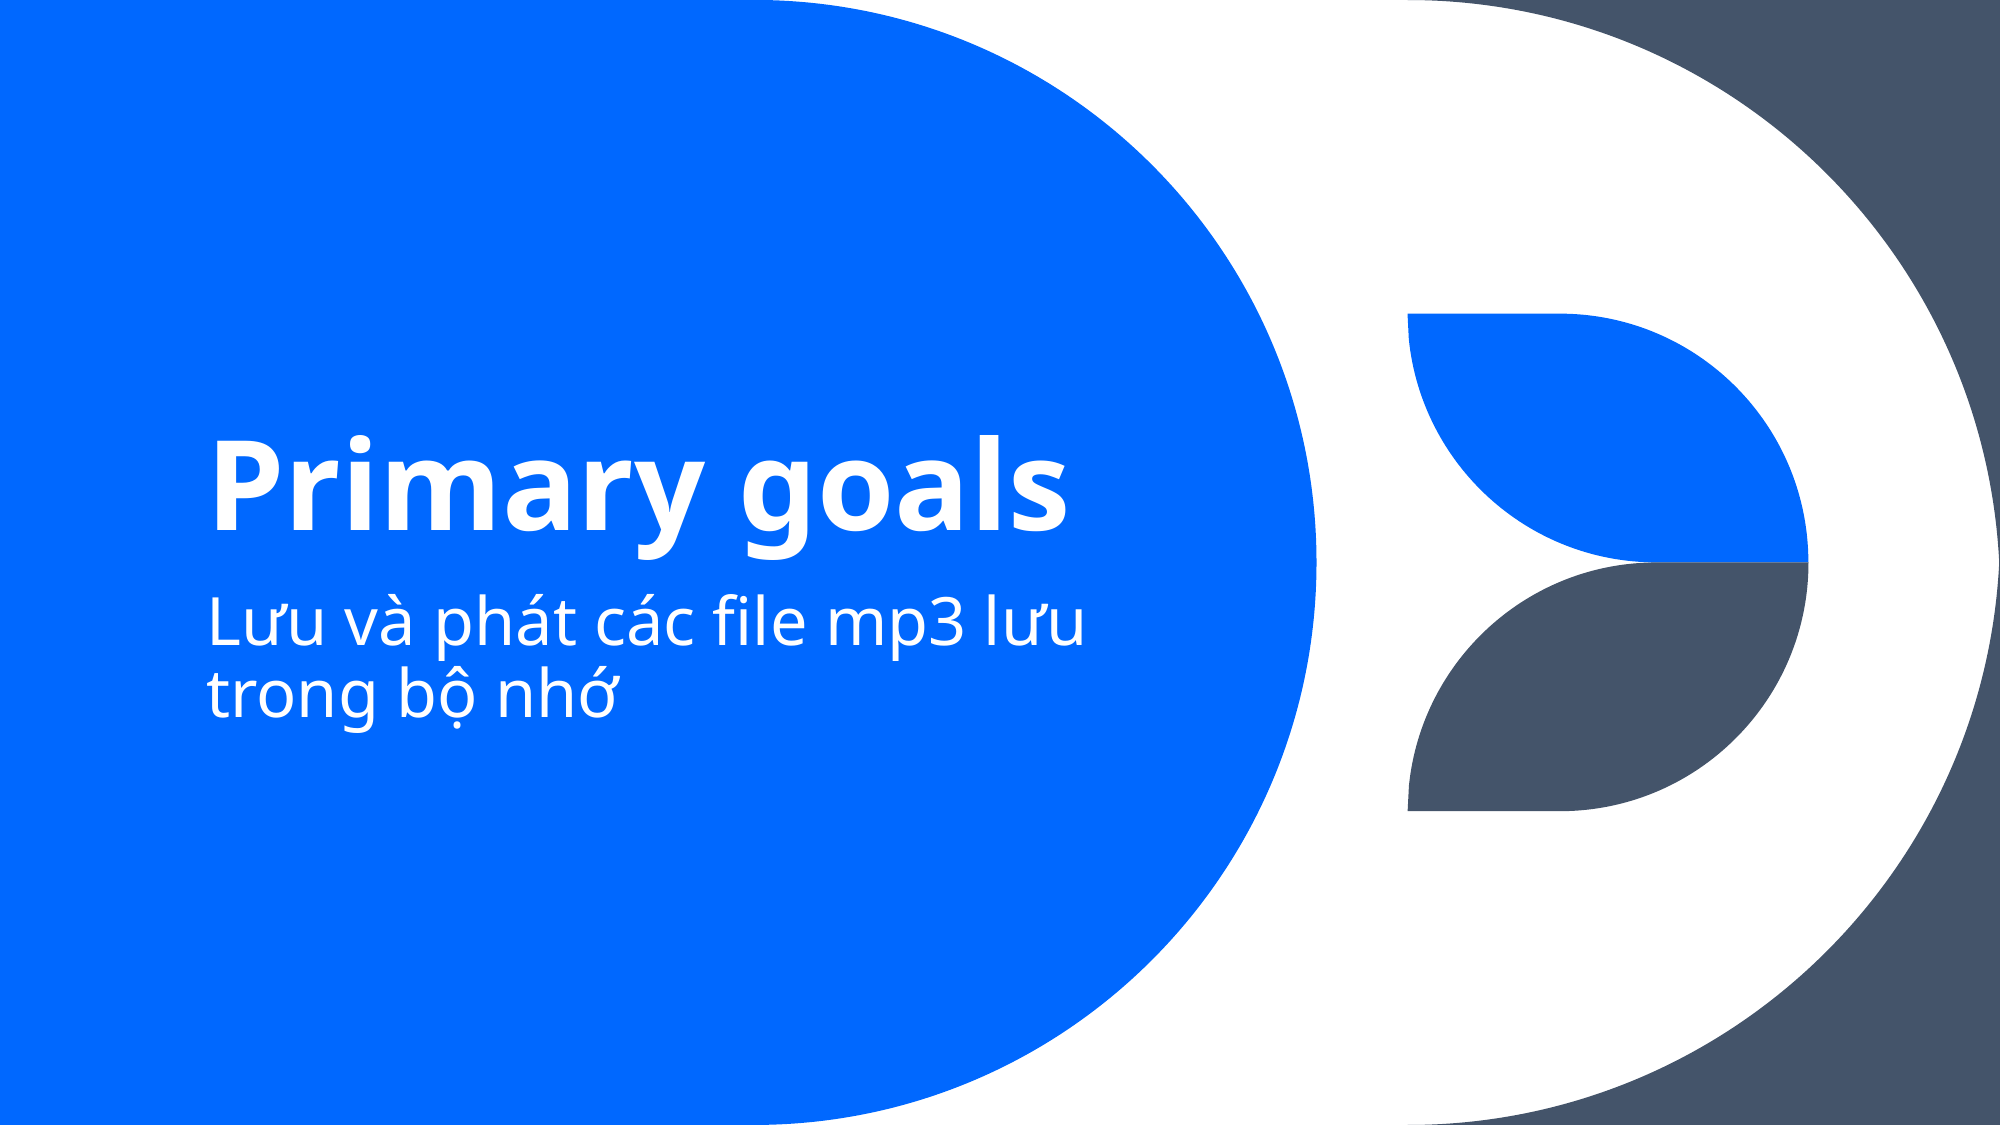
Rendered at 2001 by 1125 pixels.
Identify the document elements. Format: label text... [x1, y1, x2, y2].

title Primary goals [191, 173, 1217, 566]
subtitle Lưu và phát các file mp3 lưu trong bộ nhớ [191, 580, 1217, 812]
